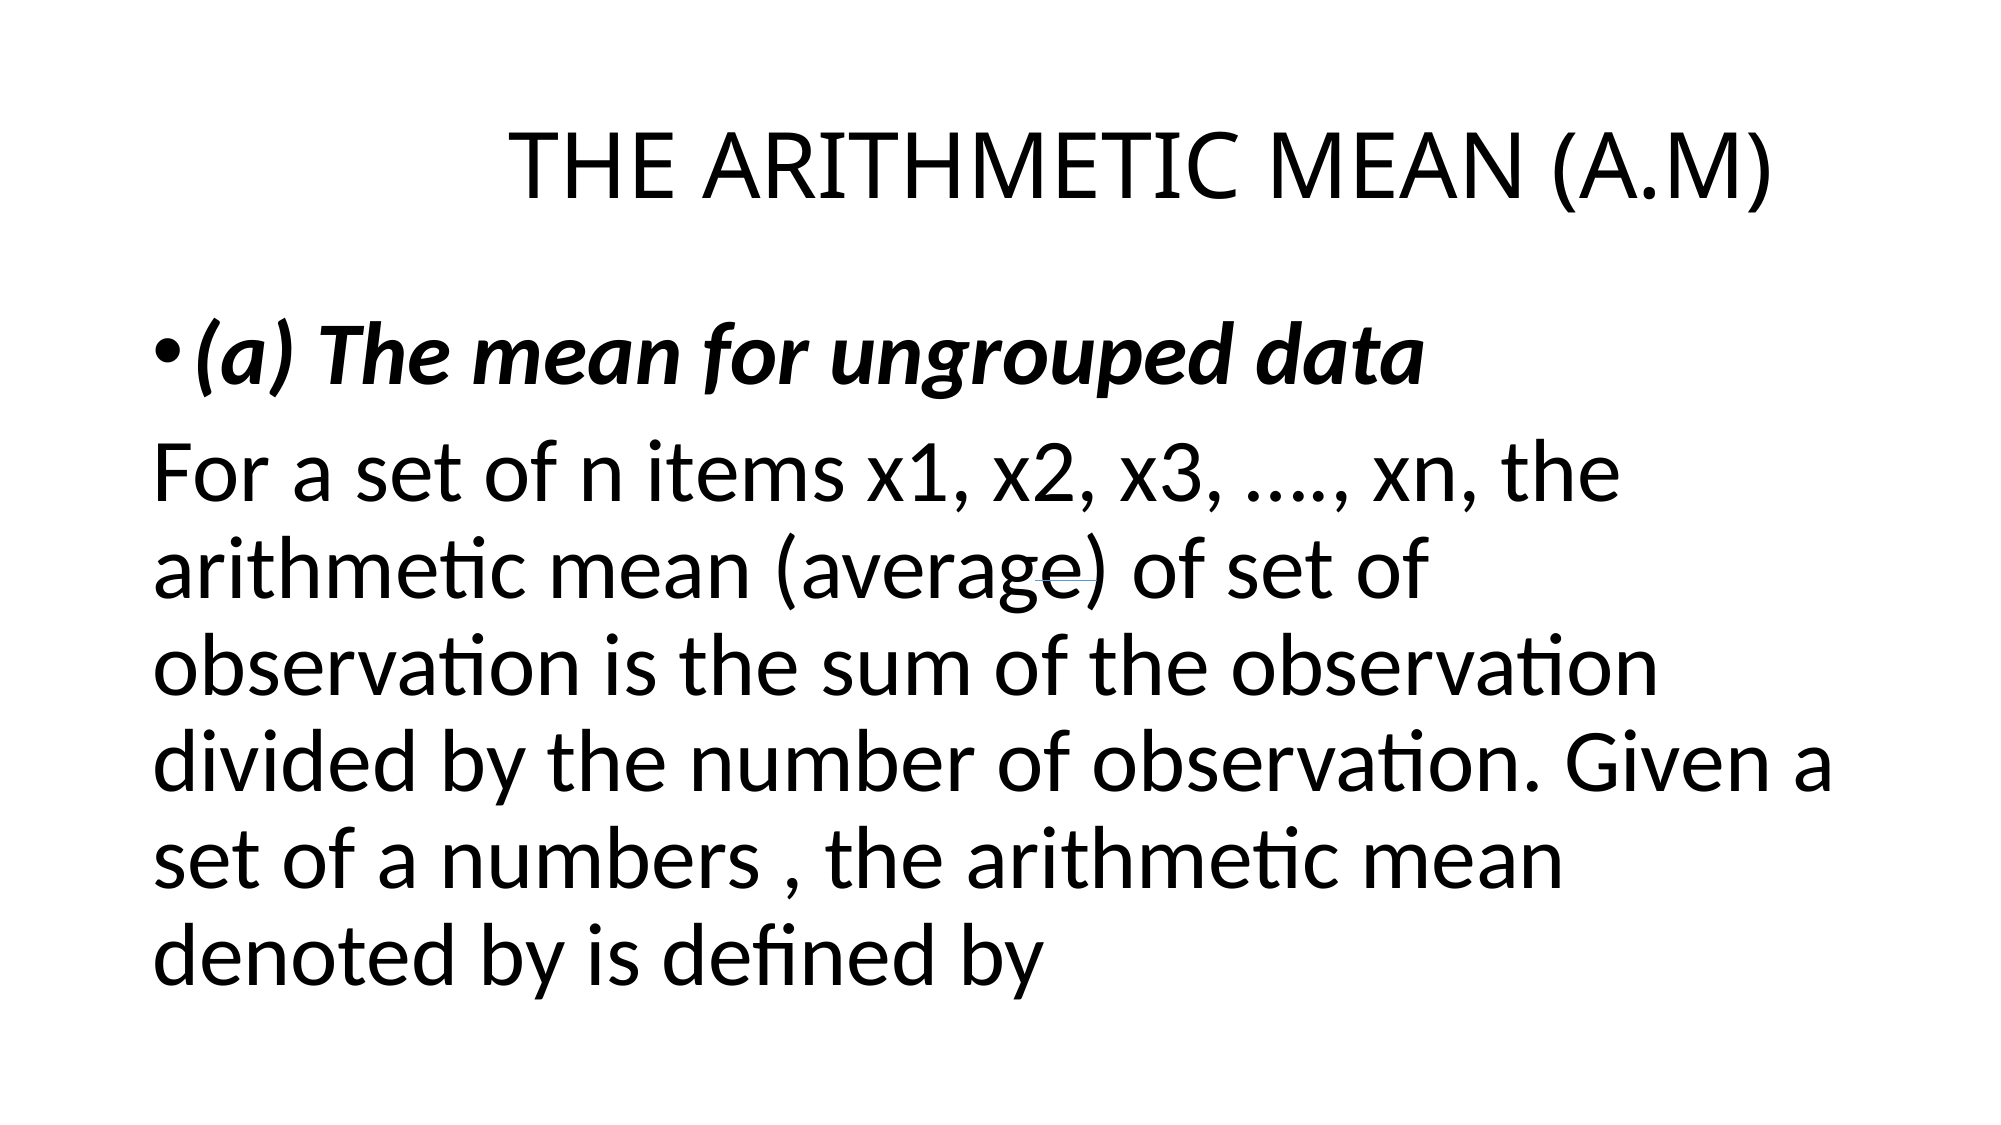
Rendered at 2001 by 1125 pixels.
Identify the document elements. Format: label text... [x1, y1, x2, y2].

title THE ARITHMETIC MEAN (A.M) [137, 59, 1863, 278]
